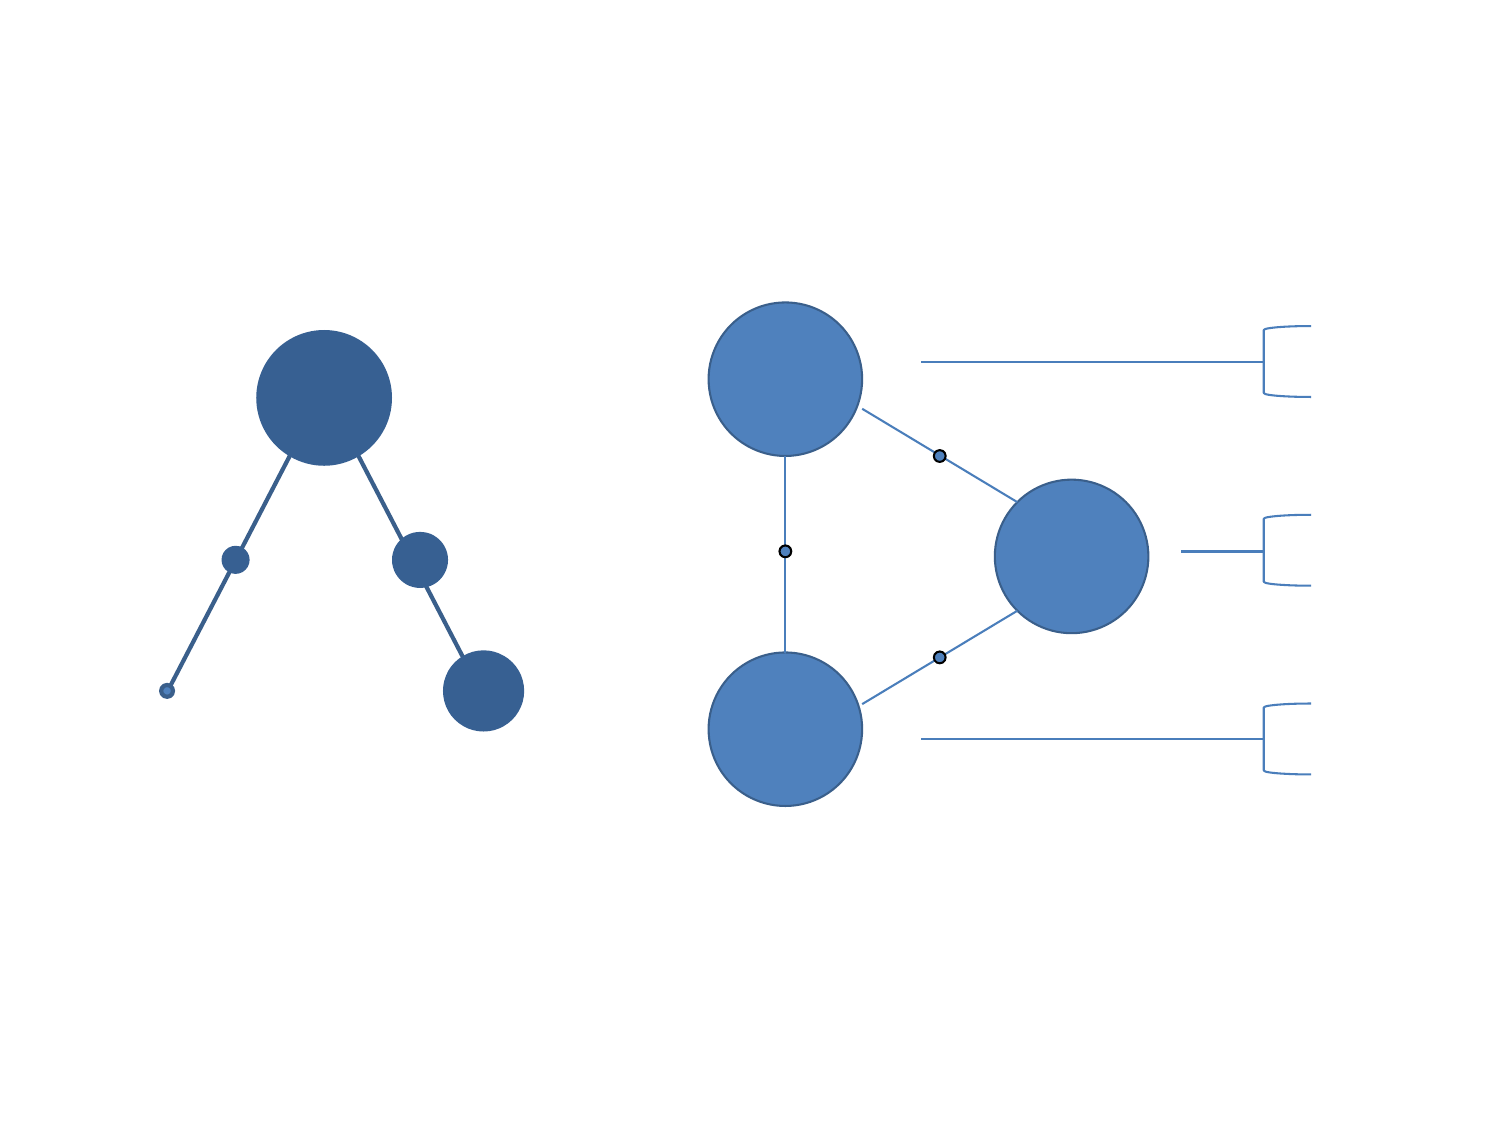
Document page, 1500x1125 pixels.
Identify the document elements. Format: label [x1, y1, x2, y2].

text_box [254, 327, 395, 468]
text_box [219, 543, 252, 576]
text_box [708, 302, 1312, 807]
text_box [159, 682, 176, 699]
text_box [169, 458, 464, 697]
text_box [389, 529, 451, 591]
text_box [440, 648, 527, 734]
